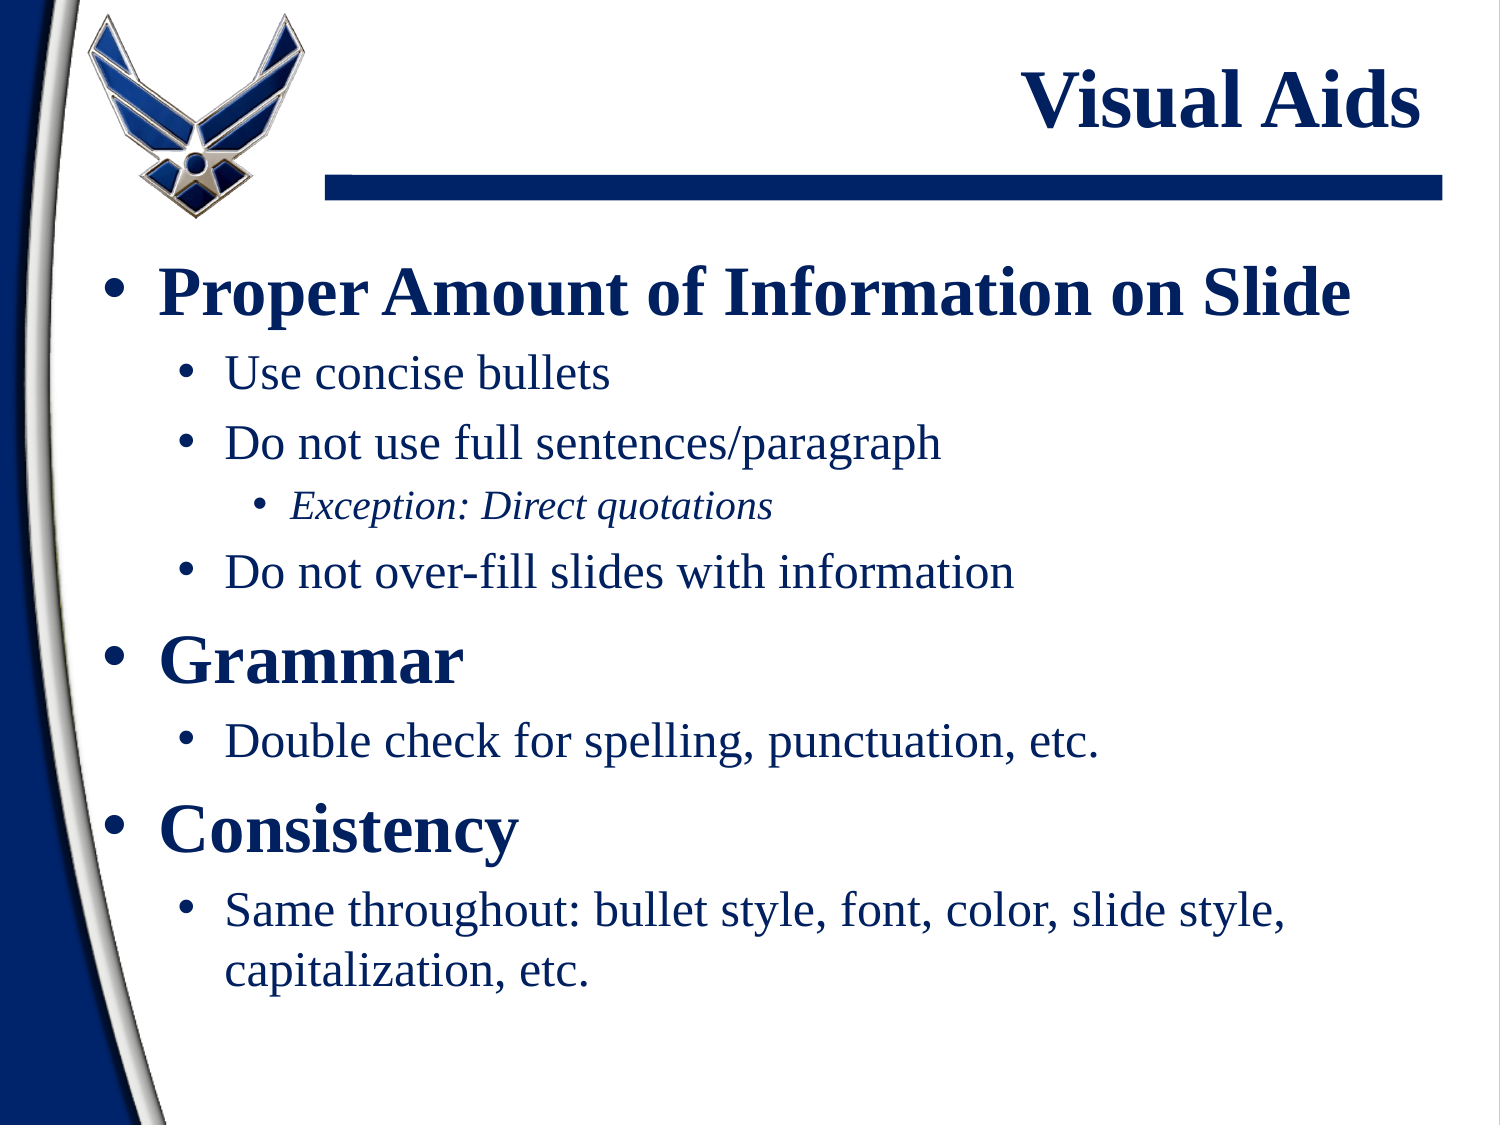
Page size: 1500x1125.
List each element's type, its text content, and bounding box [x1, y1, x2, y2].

title Visual Aids [87, 0, 1438, 188]
picture [0, 0, 1500, 1125]
list Proper Amount of Information on Slide Use concise bullets Do not use full sentences/paragraph Exception: Direct quotations Do not over-fill slides with information Grammar Double check for spelling, punctuation, etc. Consistency Same throughout: bullet style, font, color, slide style, capitalization, etc. [87, 237, 1438, 981]
